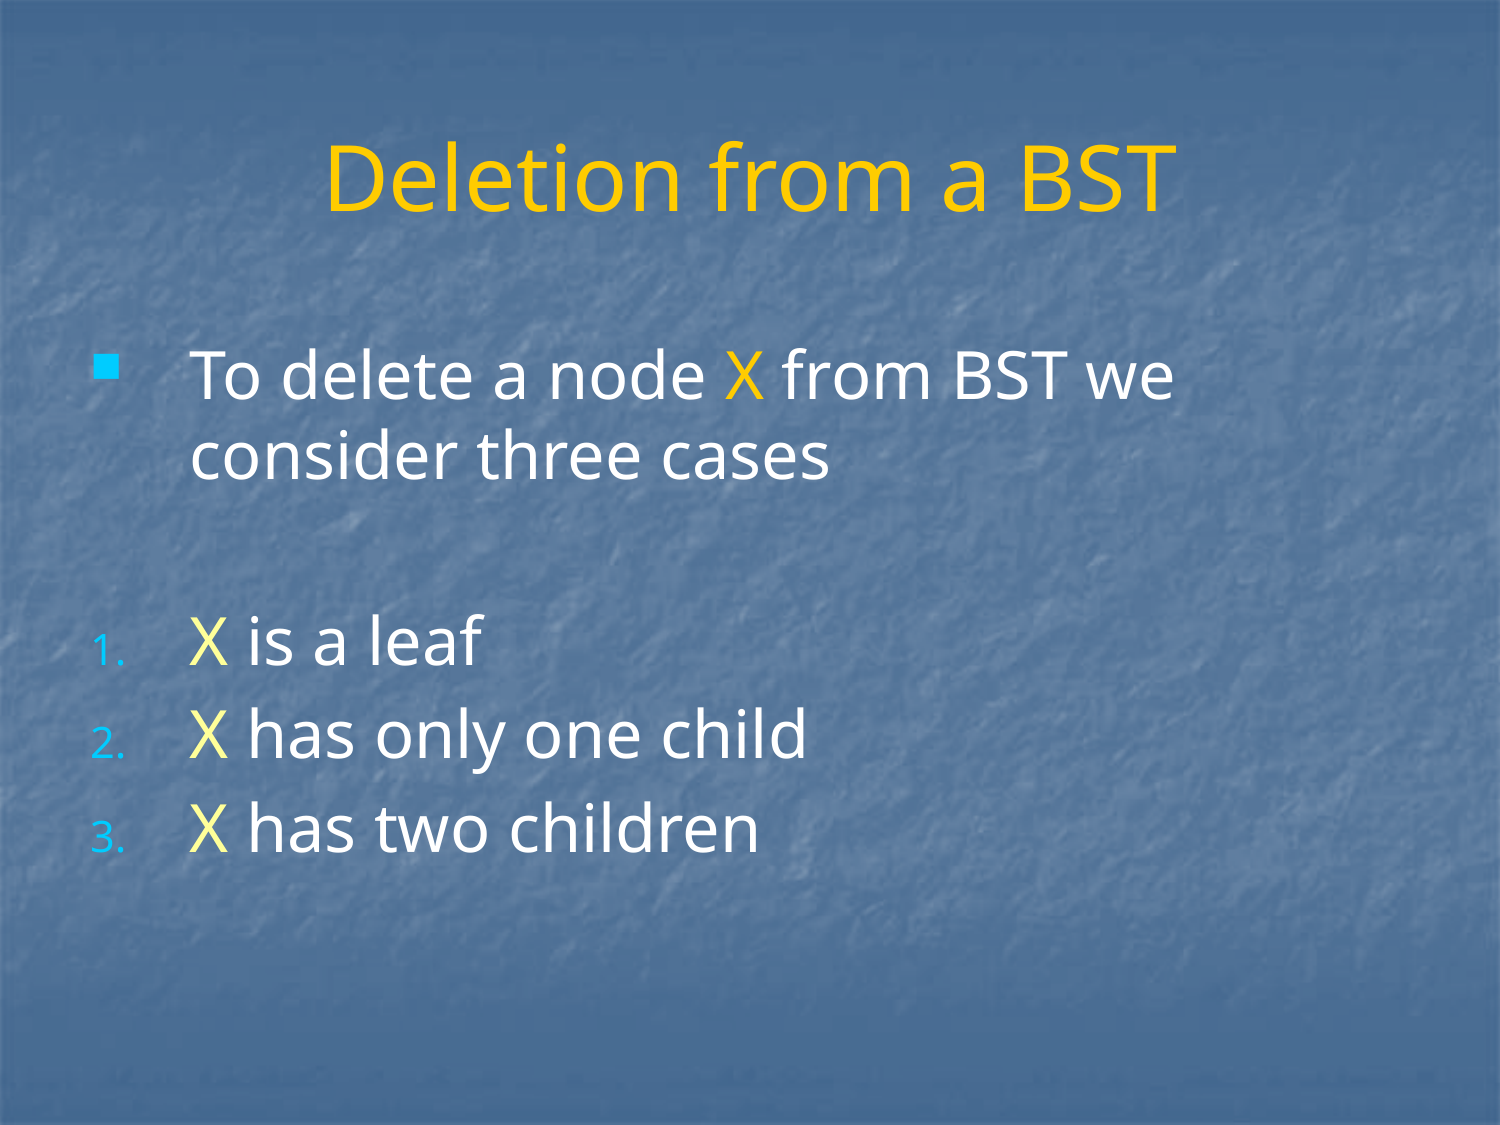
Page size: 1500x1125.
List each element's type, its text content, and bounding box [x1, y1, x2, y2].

list To delete a node X from BST we consider three cases X is a leaf X has only one child X has two children [74, 324, 1426, 1001]
title Deletion from a BST [74, 62, 1426, 288]
